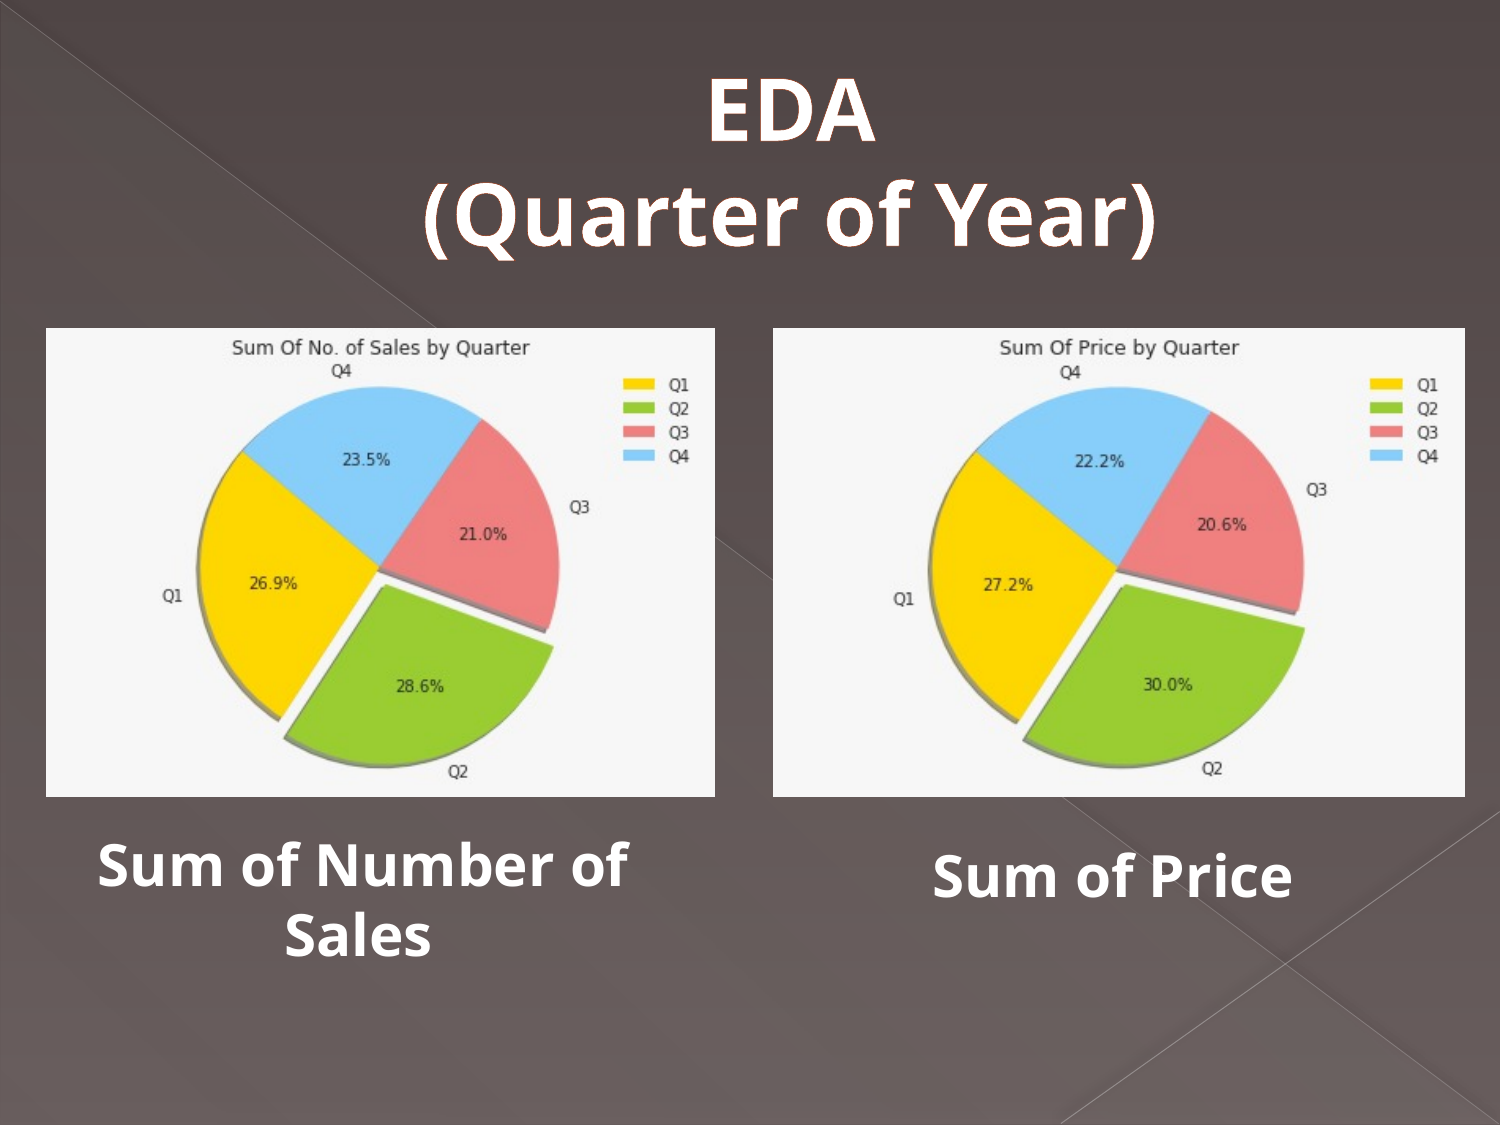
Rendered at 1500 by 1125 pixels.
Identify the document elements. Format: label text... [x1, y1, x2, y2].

title EDA (Quarter of Year) [75, 43, 1425, 274]
text_box Sum of Price [773, 832, 1454, 917]
picture [46, 327, 716, 798]
picture [773, 327, 1466, 798]
text_box Sum of Number of Sales [58, 820, 668, 975]
